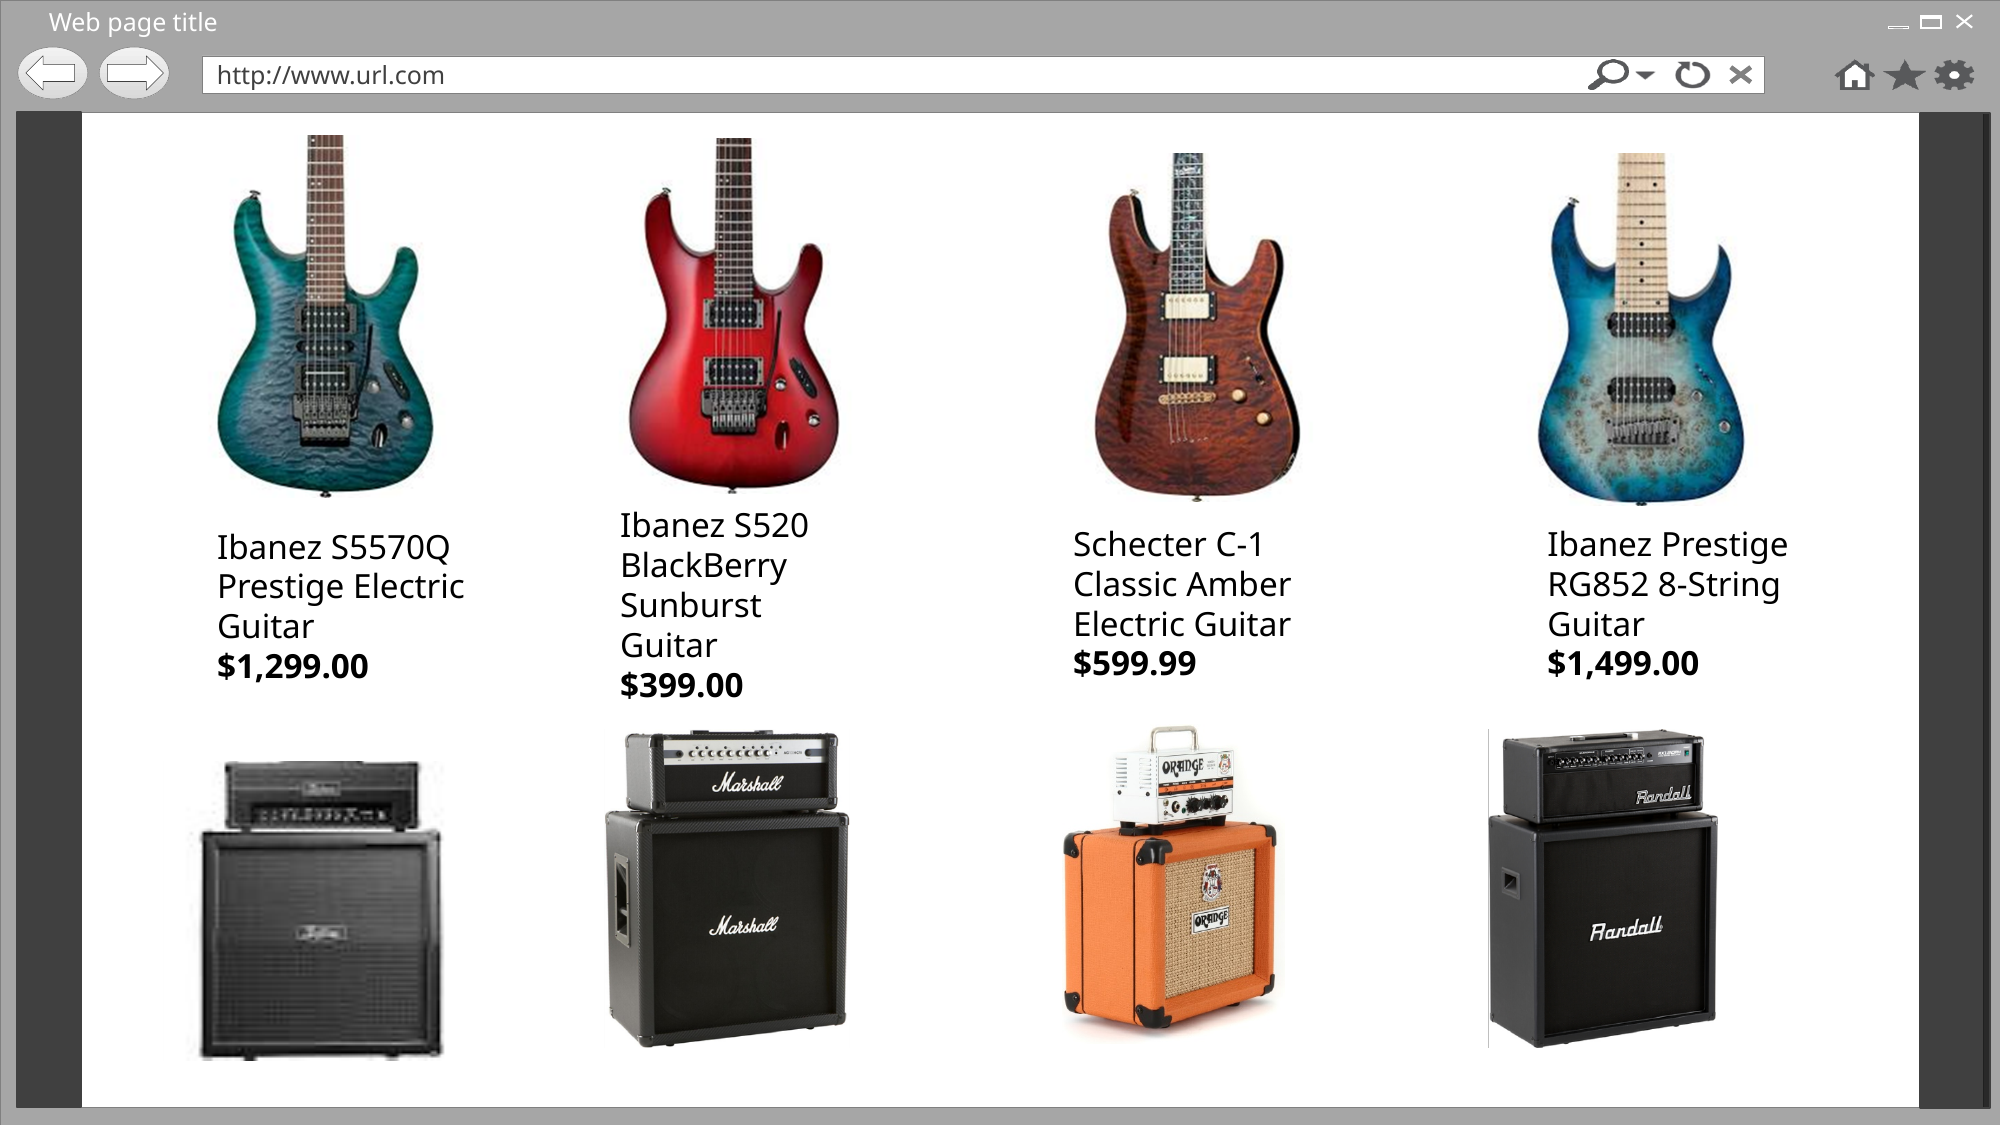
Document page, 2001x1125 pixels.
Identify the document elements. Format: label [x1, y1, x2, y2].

picture [1441, 729, 1765, 1048]
picture [558, 729, 895, 1048]
picture [1465, 153, 1818, 506]
text_box [0, 0, 2000, 1125]
picture [1062, 724, 1285, 1044]
picture [556, 138, 912, 494]
picture [144, 135, 507, 498]
picture [1023, 153, 1372, 502]
picture [162, 761, 482, 1061]
